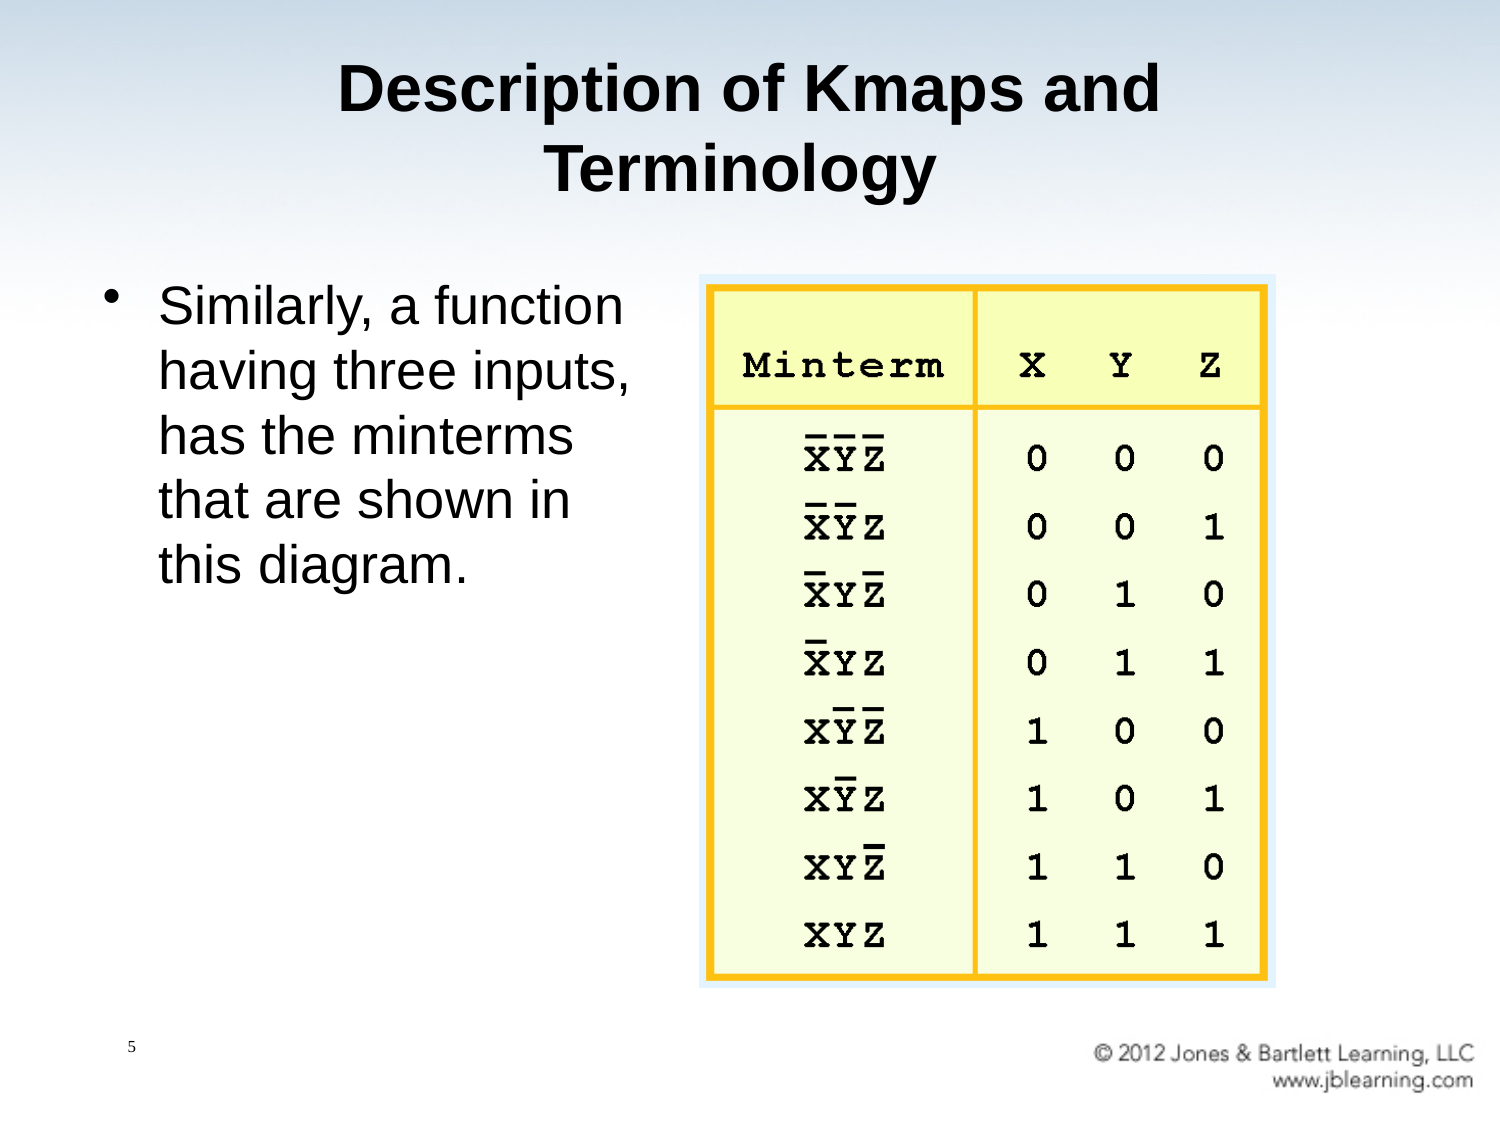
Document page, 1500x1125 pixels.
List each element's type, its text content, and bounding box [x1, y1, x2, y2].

title Description of Kmaps and Terminology [281, 62, 1219, 188]
list Similarly, a function having three inputs, has the minterms that are shown in this diagram. [87, 262, 675, 638]
slide_number 5 [112, 1025, 425, 1100]
picture [0, 0, 1500, 1125]
